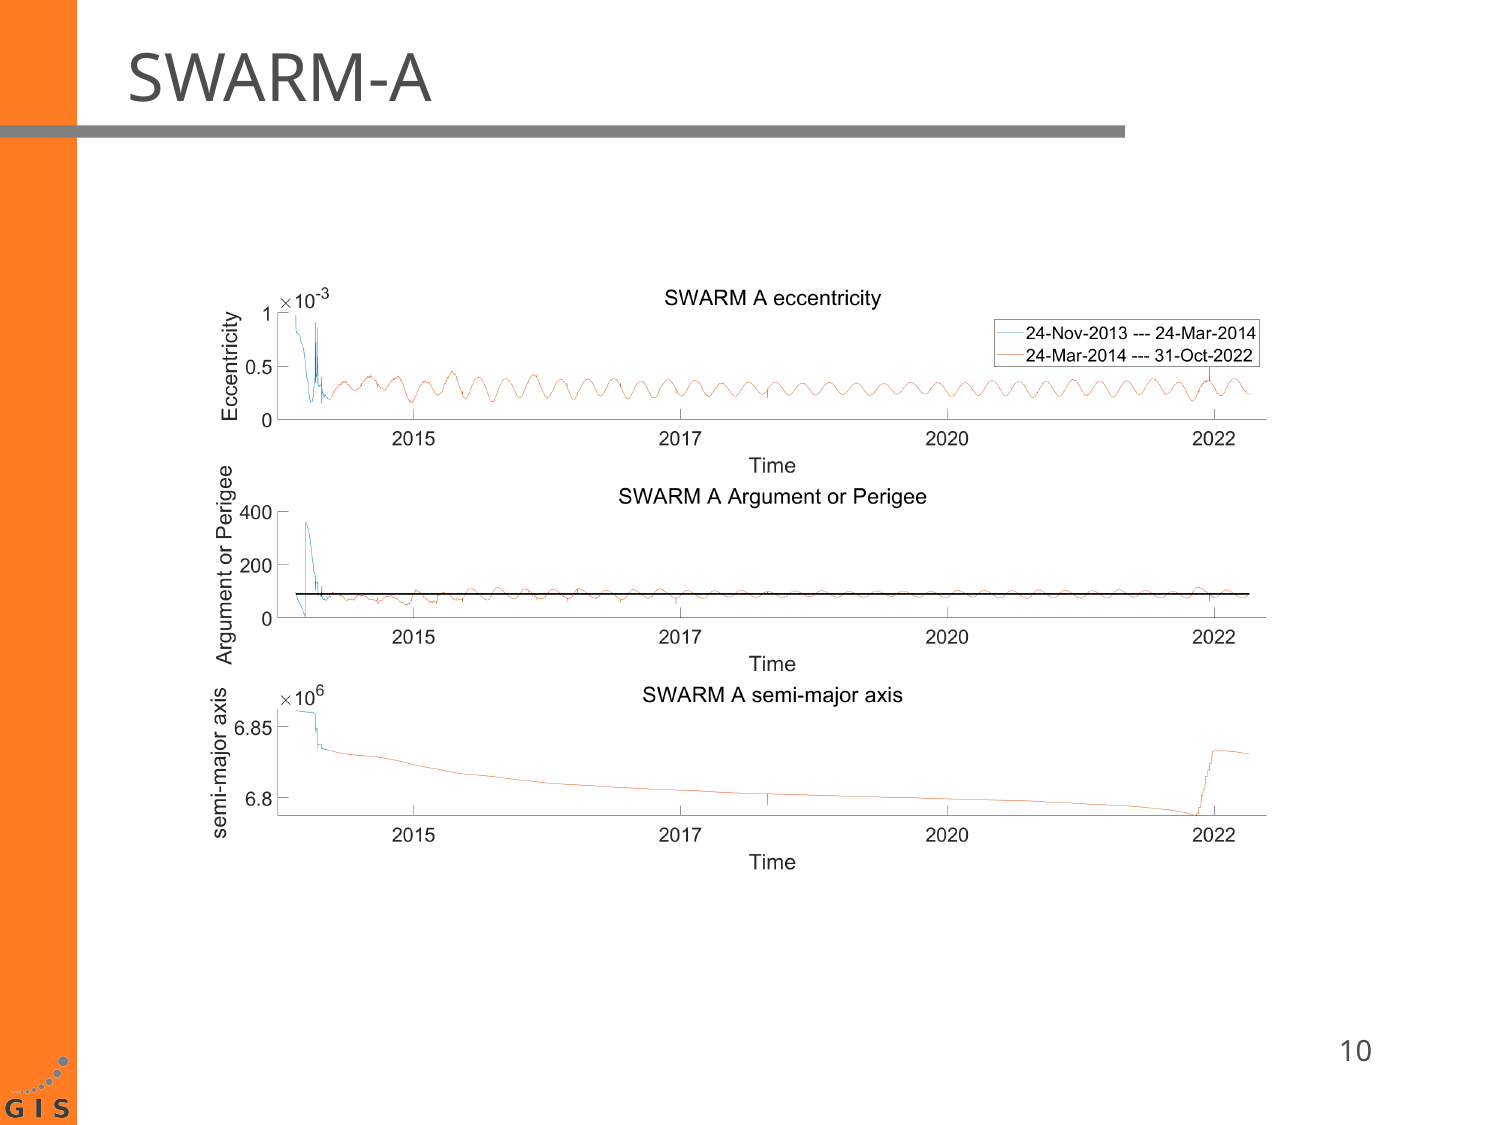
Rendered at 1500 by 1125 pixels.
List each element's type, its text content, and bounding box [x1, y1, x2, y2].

title SWARM-A [112, 37, 1388, 113]
slide_number 10 [1074, 1024, 1388, 1101]
picture [5, 1056, 69, 1118]
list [112, 250, 1388, 912]
